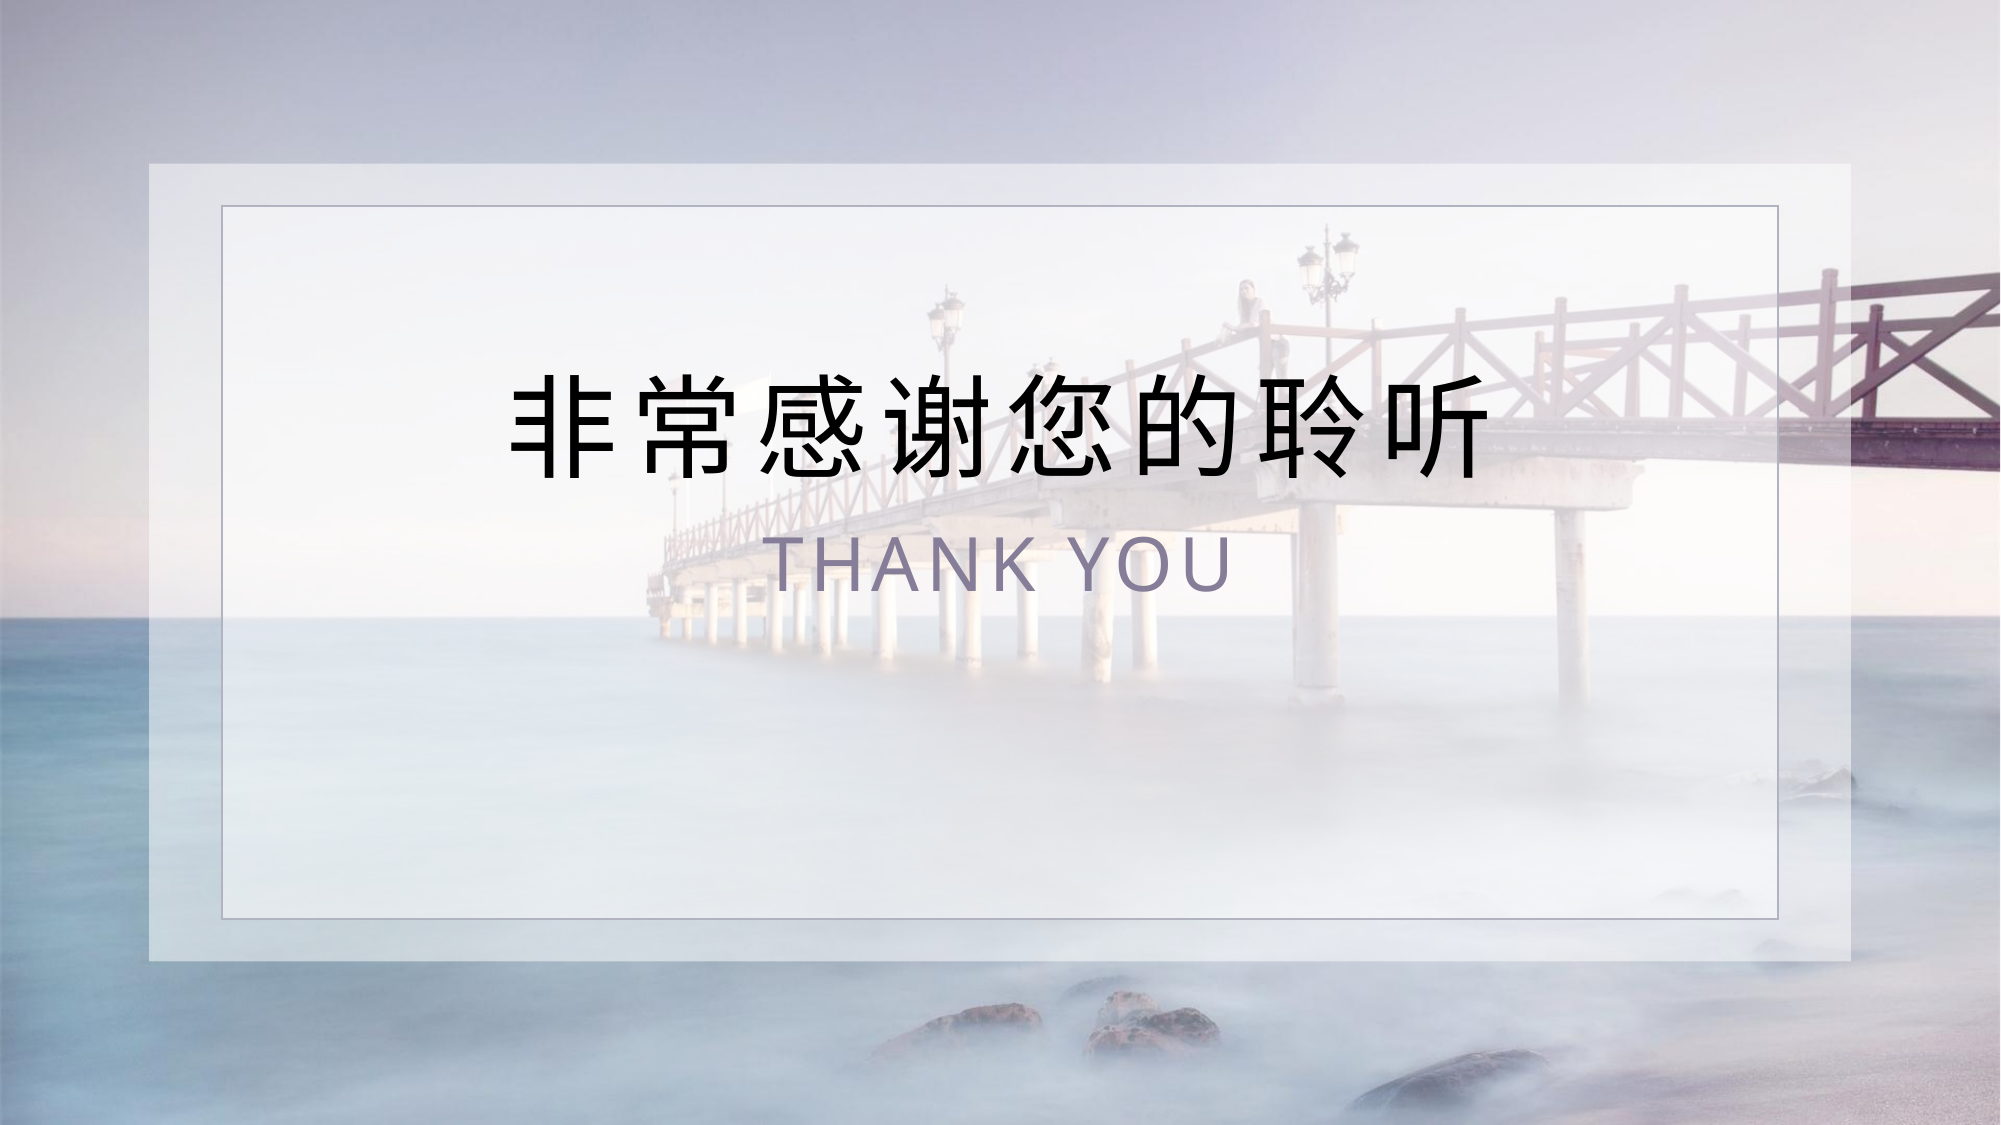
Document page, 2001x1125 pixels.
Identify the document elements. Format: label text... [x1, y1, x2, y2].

text_box [221, 205, 1779, 920]
picture [0, 0, 2001, 1125]
text_box [148, 162, 1852, 962]
text_box THANK YOU [608, 508, 1389, 614]
text_box 非常感谢您的聆听 [461, 349, 1538, 500]
